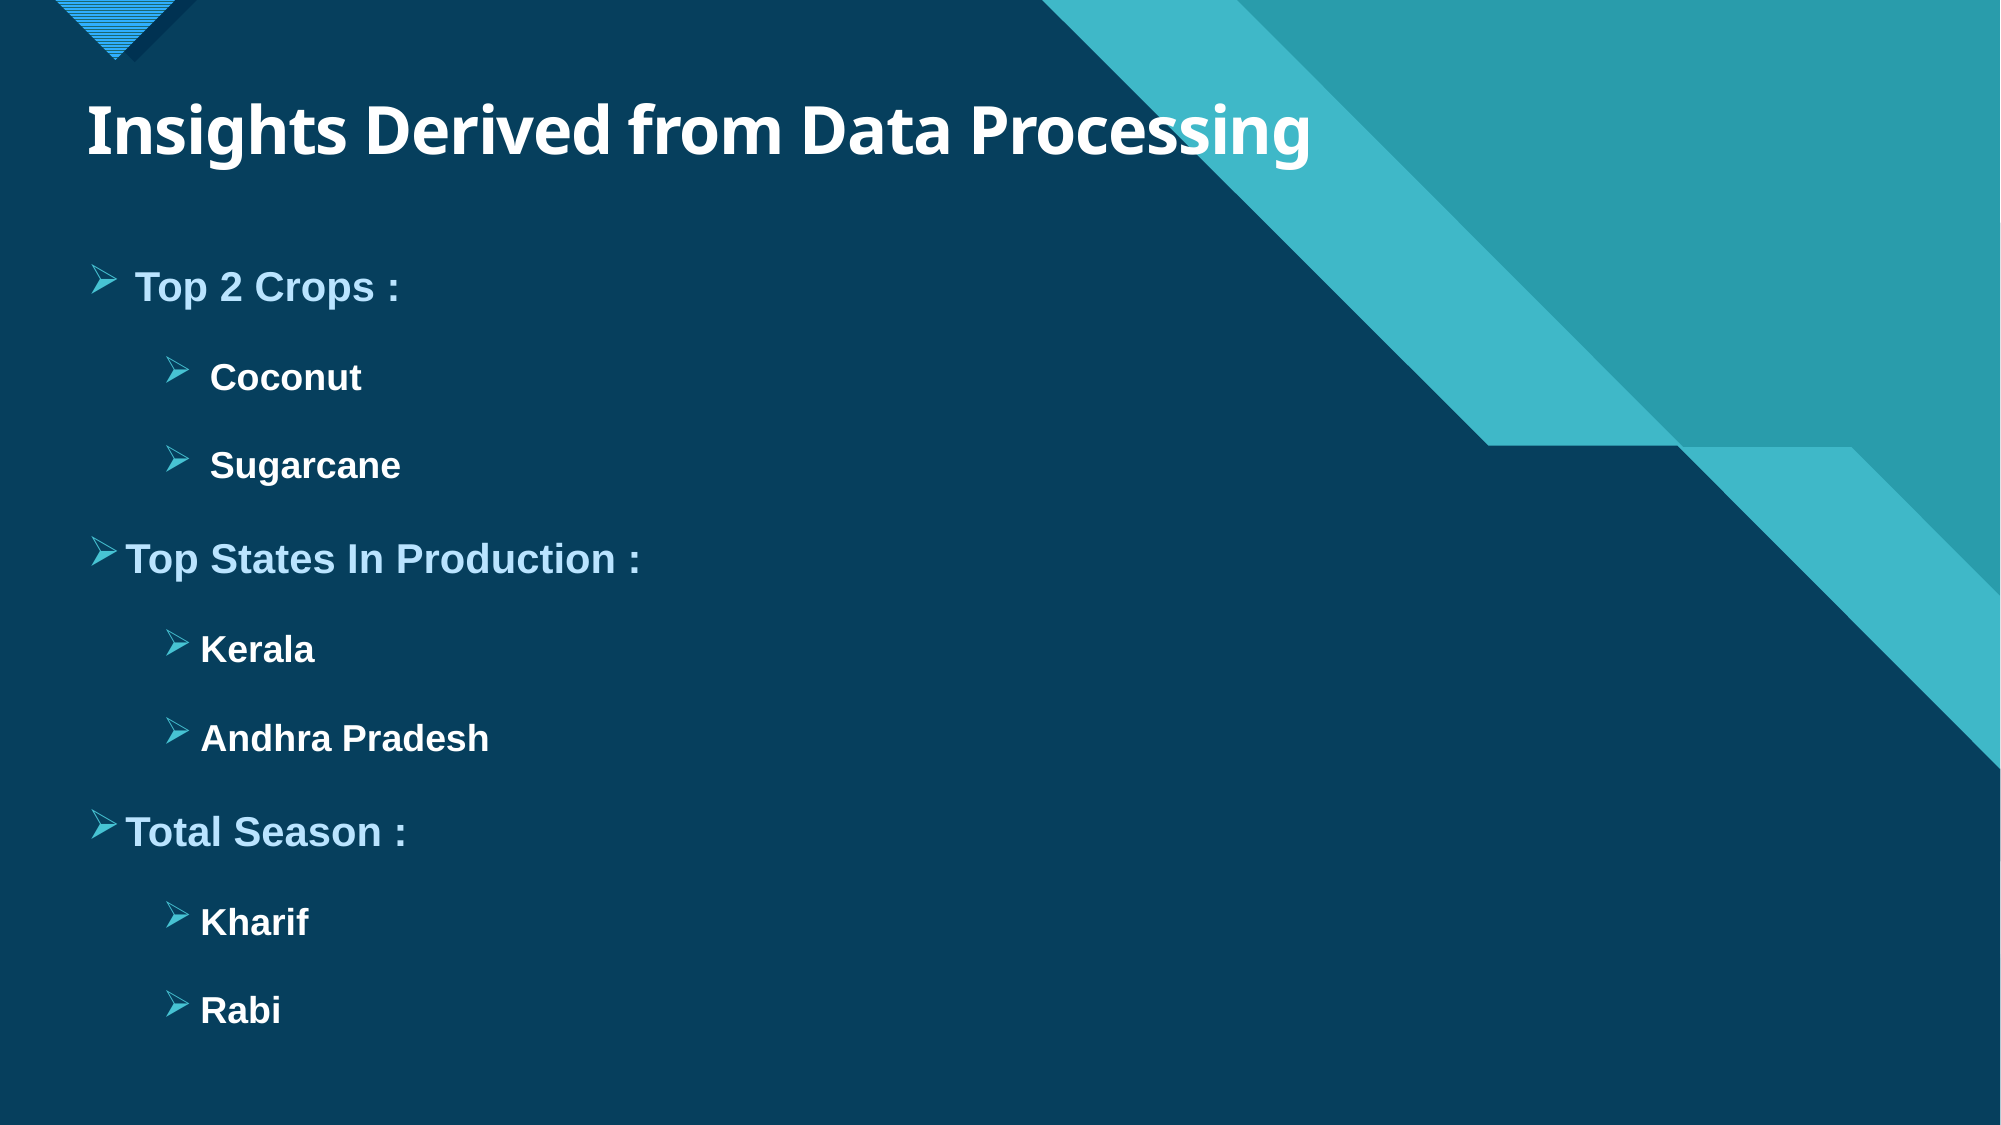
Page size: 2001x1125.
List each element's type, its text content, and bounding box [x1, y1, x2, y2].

title Insights Derived from Data Processing [72, 89, 1913, 177]
list Top 2 Crops : Coconut Sugarcane Top States In Production : Kerala Andhra Pradesh Total Season : Kharif Rabi [72, 226, 1382, 1096]
